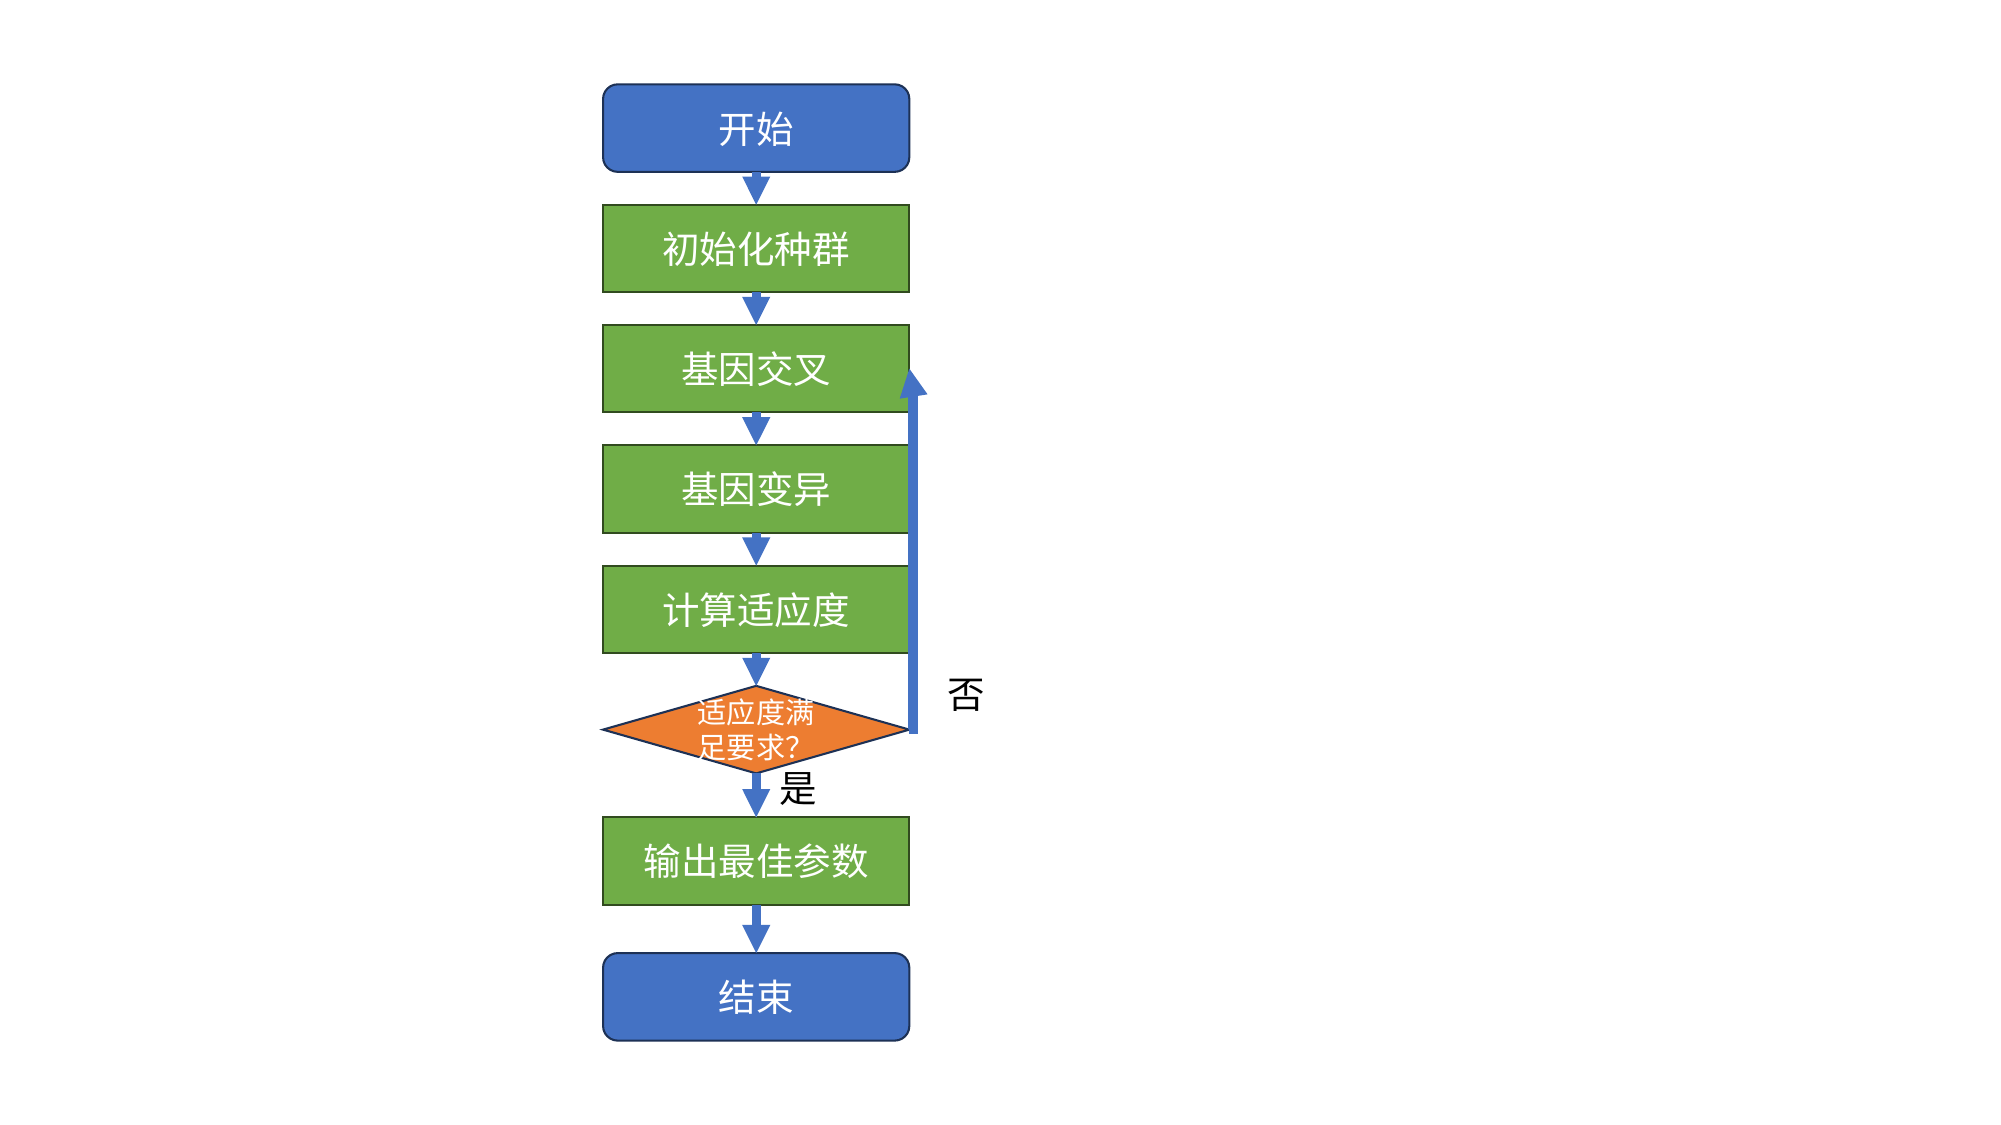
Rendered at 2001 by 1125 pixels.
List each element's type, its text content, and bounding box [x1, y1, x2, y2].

text_box 基因变异 [602, 444, 908, 534]
text_box 是 [765, 758, 833, 818]
text_box 结束 [602, 952, 911, 1042]
text_box 计算适应度 [602, 565, 908, 654]
text_box 适应度满足要求？ [599, 685, 909, 774]
text_box 输出最佳参数 [602, 816, 910, 906]
text_box 初始化种群 [602, 204, 910, 293]
text_box 基因交叉 [602, 324, 910, 413]
text_box 开始 [602, 83, 911, 173]
text_box 否 [932, 663, 1000, 723]
